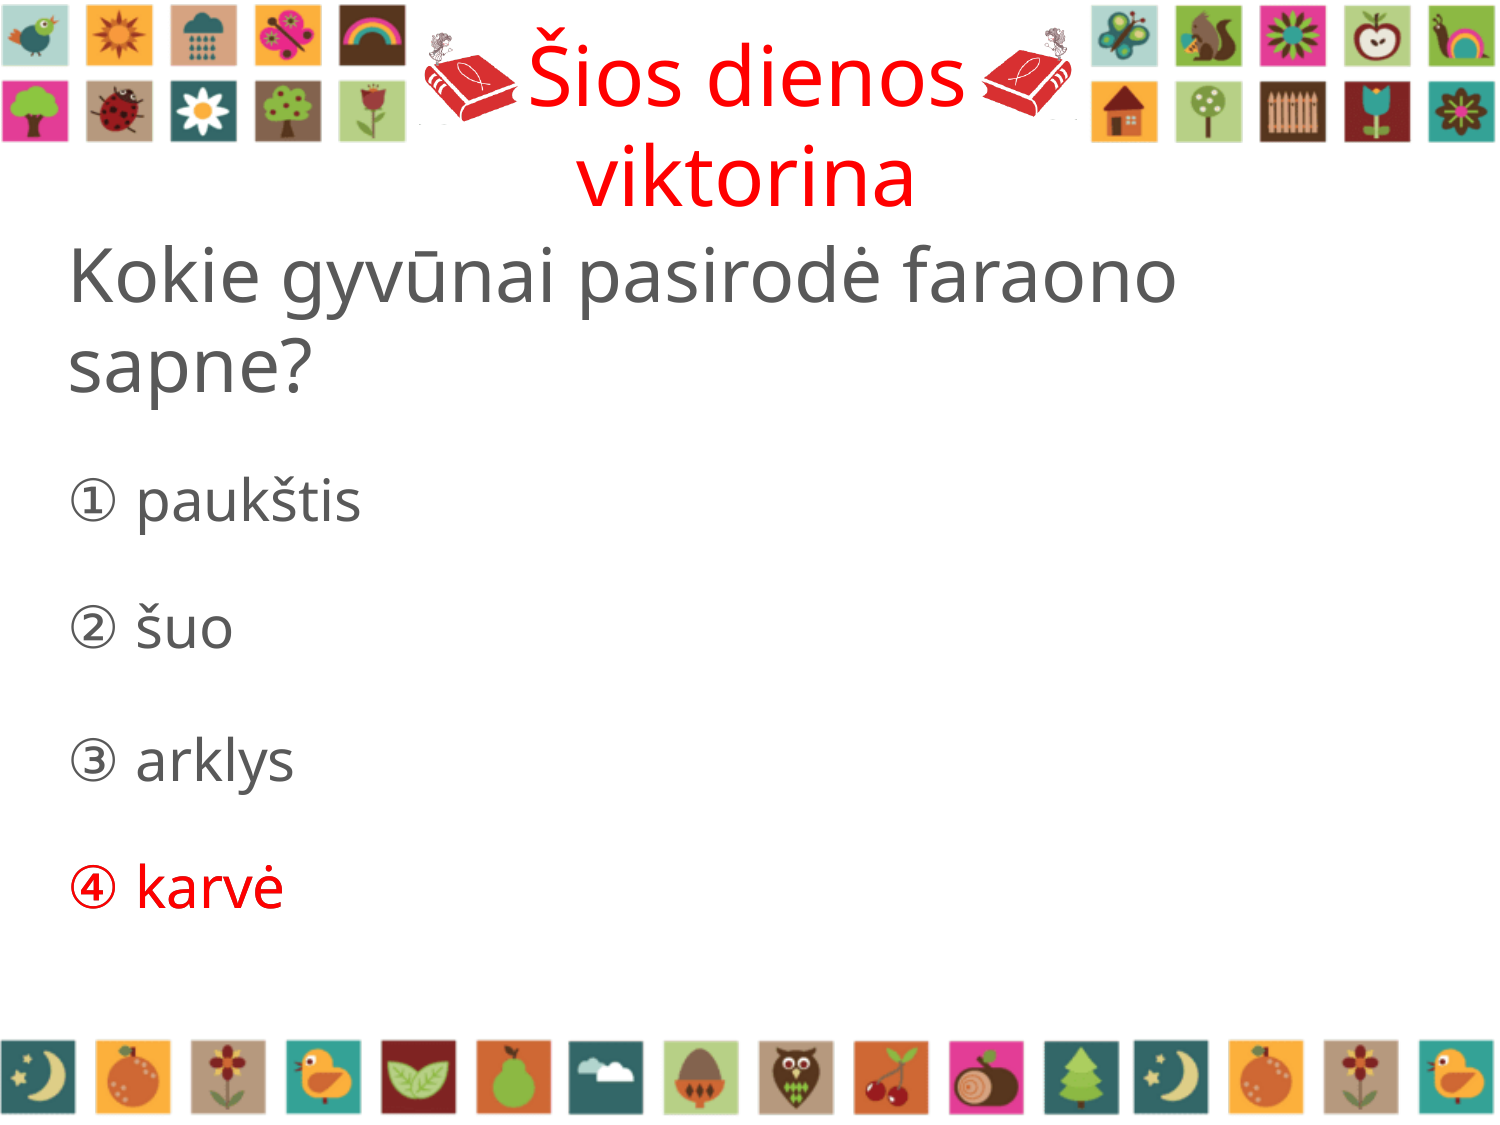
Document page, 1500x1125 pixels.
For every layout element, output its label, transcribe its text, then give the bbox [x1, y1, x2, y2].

text_box ④ karvė [53, 842, 1483, 928]
text_box Kokie gyvūnai pasirodė faraono sapne? [53, 219, 1436, 415]
text_box Šios dienos viktorina [414, 16, 1080, 219]
text_box ② šuo [53, 582, 1436, 668]
picture [0, 3, 550, 150]
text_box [0, 1028, 1500, 1118]
text_box ① paukštis [53, 456, 1436, 541]
text_box ③ arklys [53, 716, 1483, 801]
picture [950, 3, 1500, 150]
